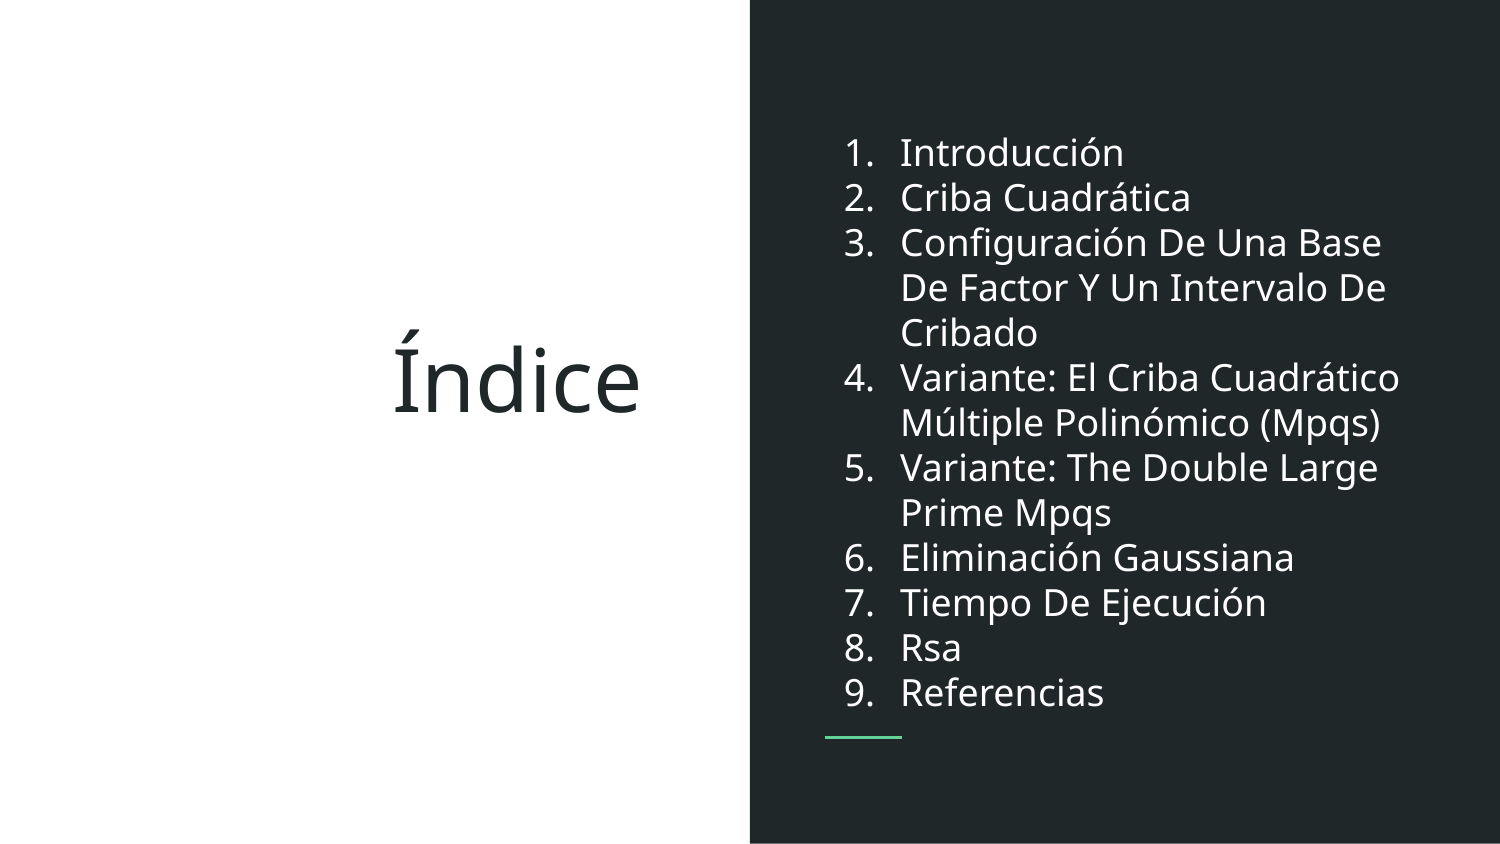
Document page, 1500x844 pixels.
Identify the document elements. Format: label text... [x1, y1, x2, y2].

list Introducción Criba Cuadrática Configuración De Una Base De Factor Y Un Intervalo De Cribado Variante: El Criba Cuadrático Múltiple Polinómico (Mpqs) Variante: The Double Large Prime Mpqs Eliminación Gaussiana Tiempo De Ejecución Rsa Referencias [810, 118, 1440, 725]
title Índice [43, 197, 708, 446]
